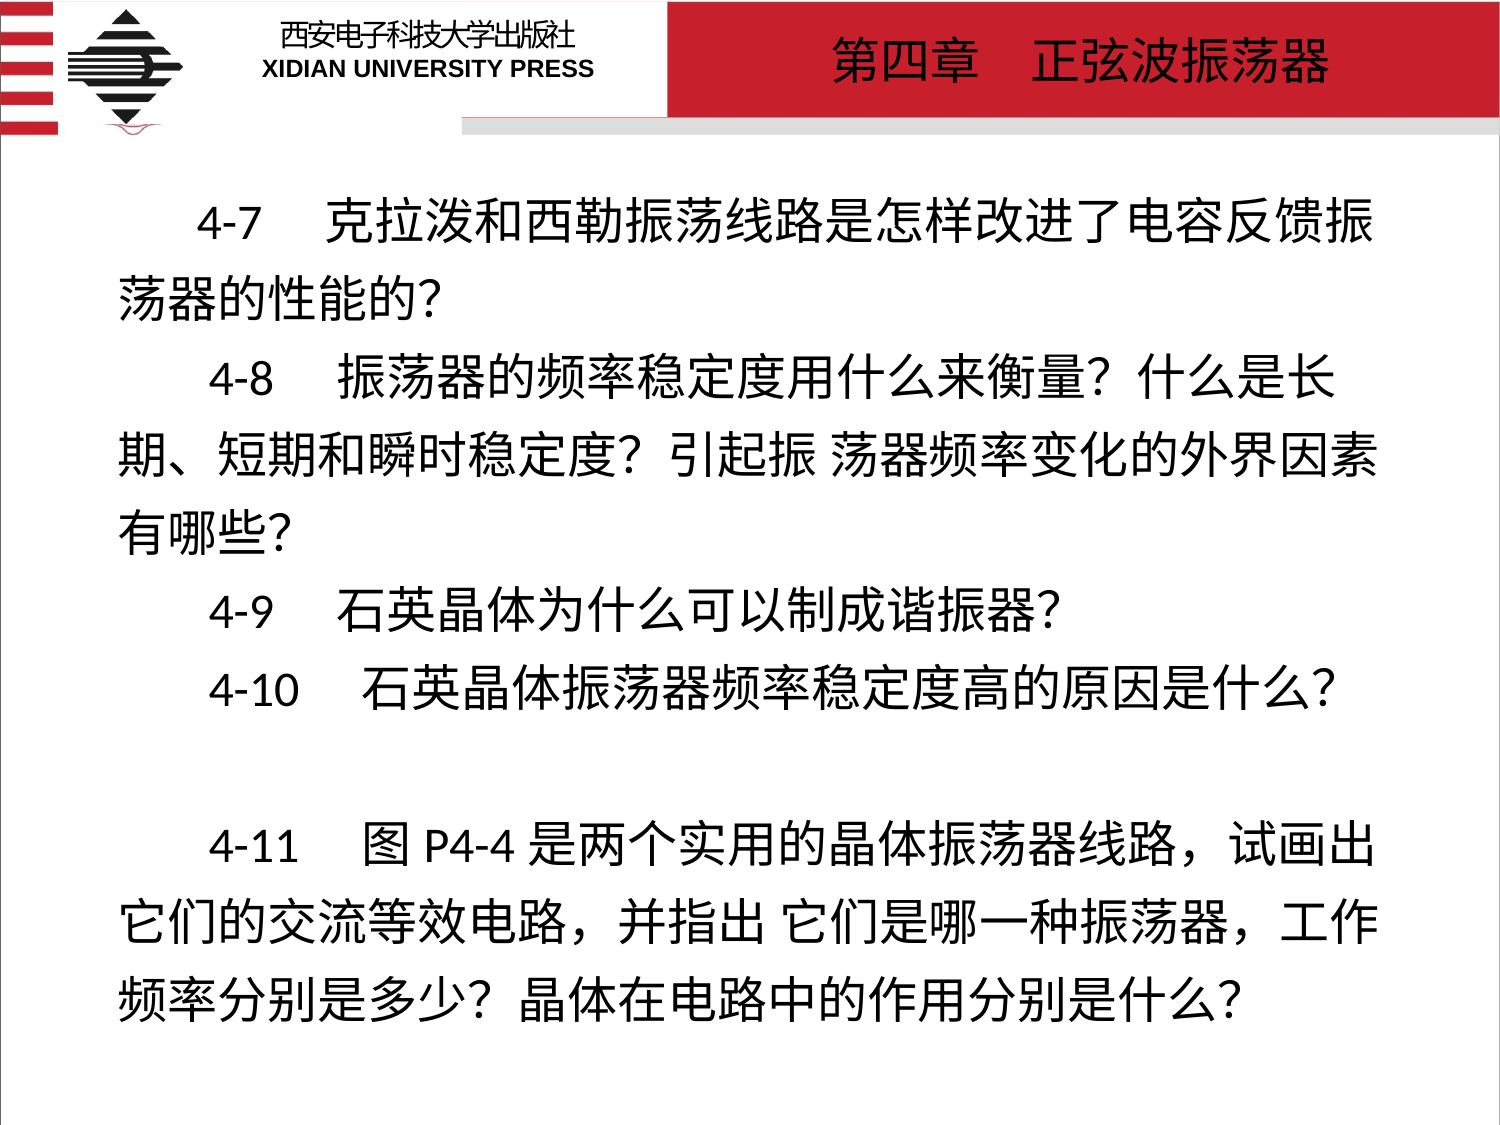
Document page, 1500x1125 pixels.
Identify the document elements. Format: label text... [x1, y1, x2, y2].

picture [0, 1, 1500, 1125]
title 4-7 克拉泼和西勒振荡线路是怎样改进了电容反馈振荡器的性能的？ 4-8 振荡器的频率稳定度用什么来衡量？什么是长期、短期和瞬时稳定度？引起振 荡器频率变化的外界因素有哪些？ 4-9 石英晶体为什么可以制成谐振器？ 4-10 石英晶体振荡器频率稳定度高的原因是什么？ 4-11 图P4-4是两个实用的晶体振荡器线路，试画出它们的交流等效电路，并指出 它们是哪一种振荡器，工作频率分别是多少？晶体在电路中的作用分别是什么？ [103, 163, 1397, 1019]
